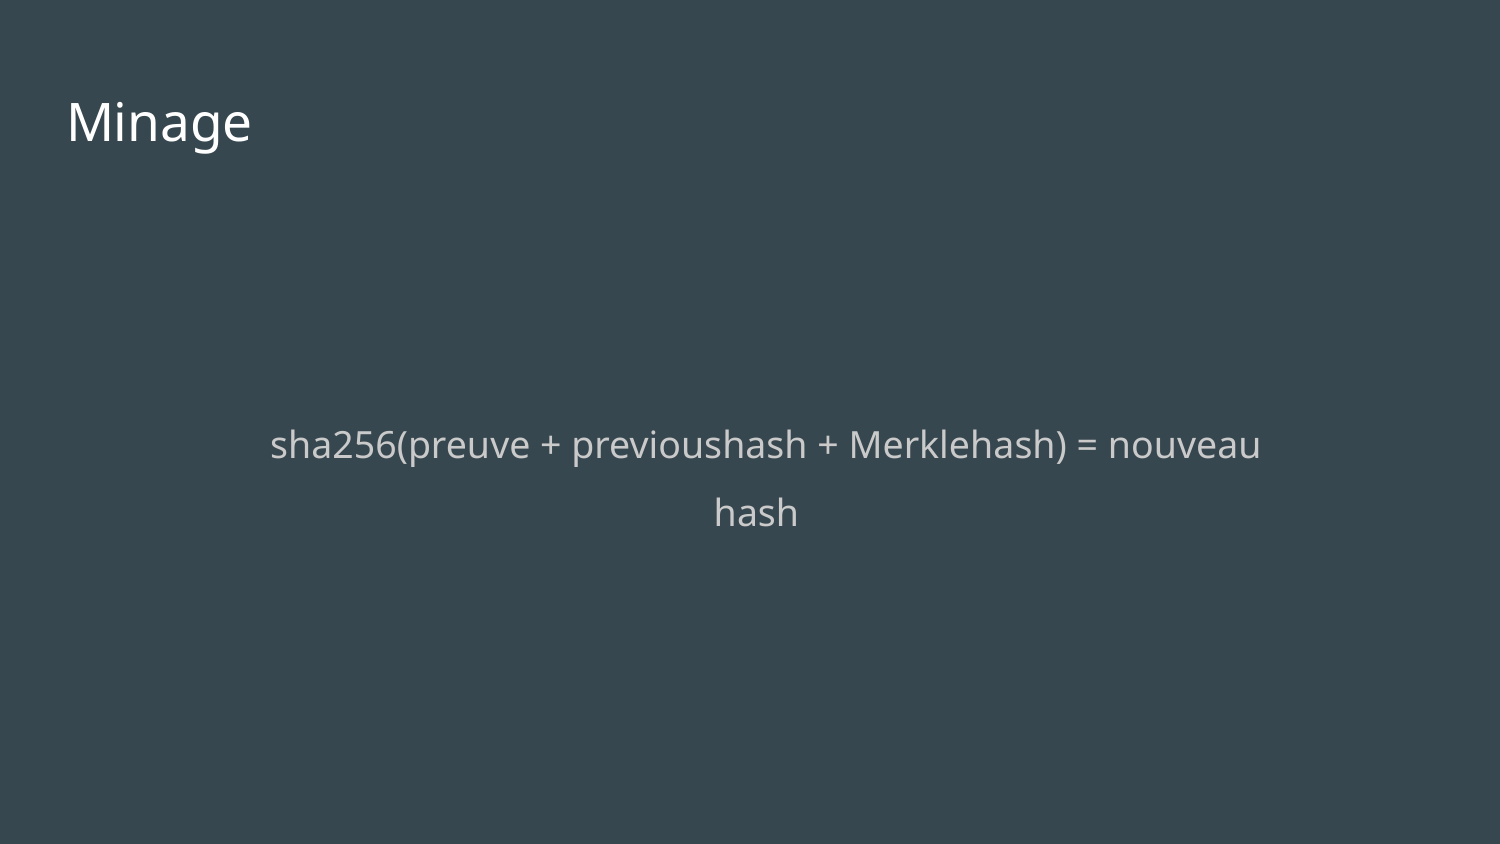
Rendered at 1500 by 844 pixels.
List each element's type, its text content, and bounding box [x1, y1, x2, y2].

text_box sha256(preuve + previoushash + Merklehash) = nouveau hash [230, 383, 1283, 549]
title Minage [51, 72, 1449, 167]
